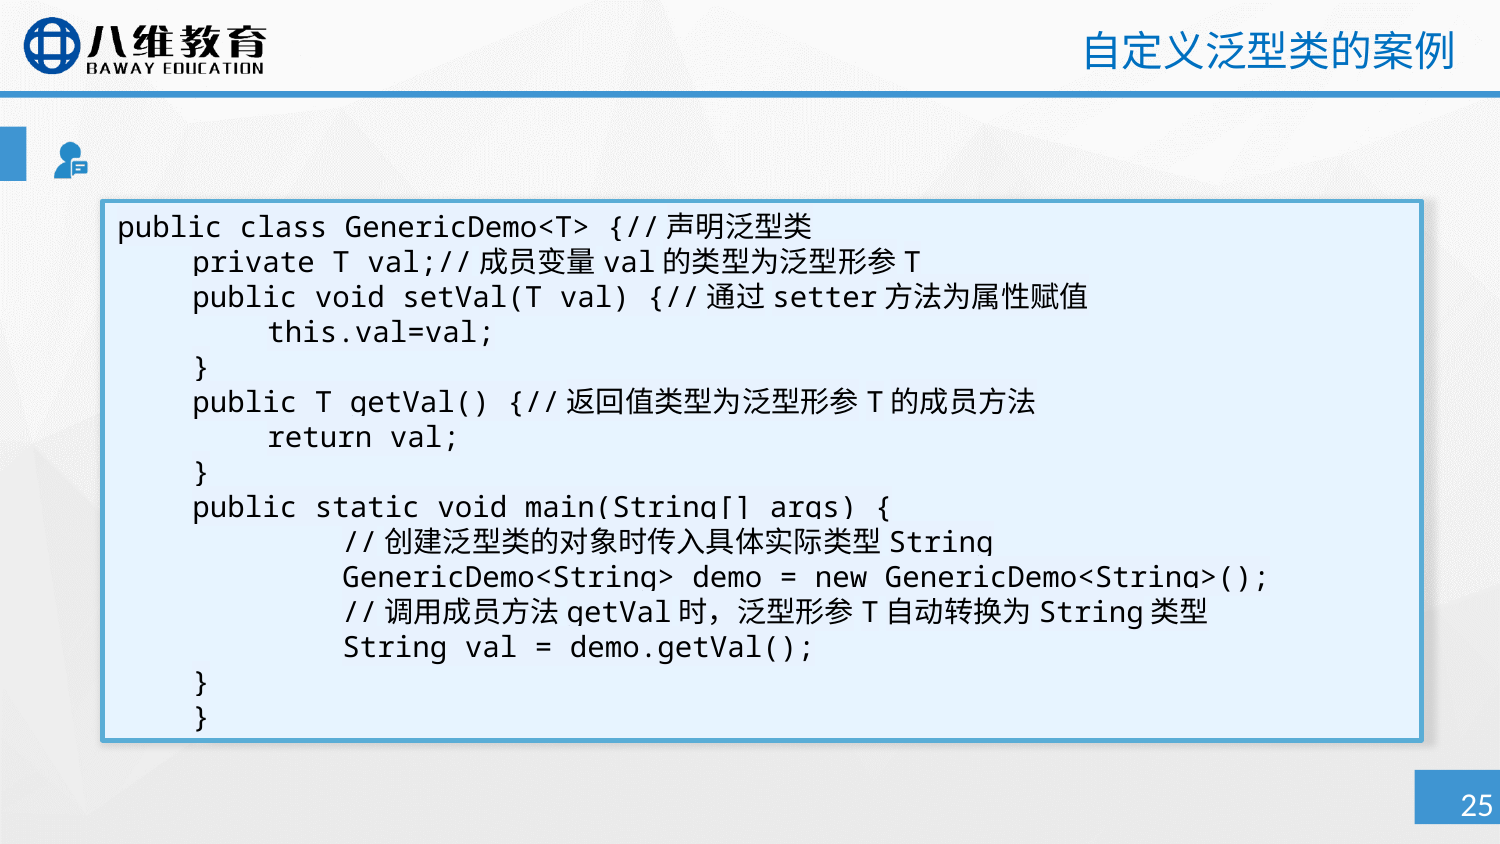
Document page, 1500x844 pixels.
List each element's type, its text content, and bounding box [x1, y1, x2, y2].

picture [0, 0, 1500, 91]
title 自定义泛型类的案例 [360, 23, 1471, 84]
picture [0, 98, 1500, 844]
text_box public class GenericDemo<T> {//声明泛型类 private T val;//成员变量val的类型为泛型形参T public void setVal(T val) {//通过setter方法为属性赋值 this.val=val; } public T getVal() {//返回值类型为泛型形参T的成员方法 return val; } public static void main(String[] args) { //创建泛型类的对象时传入具体实际类型String GenericDemo<String> demo = new GenericDemo<String>(); //调用成员方法getVal时，泛型形参T自动转换为String类型 String val = demo.getVal(); } } [102, 201, 1422, 741]
